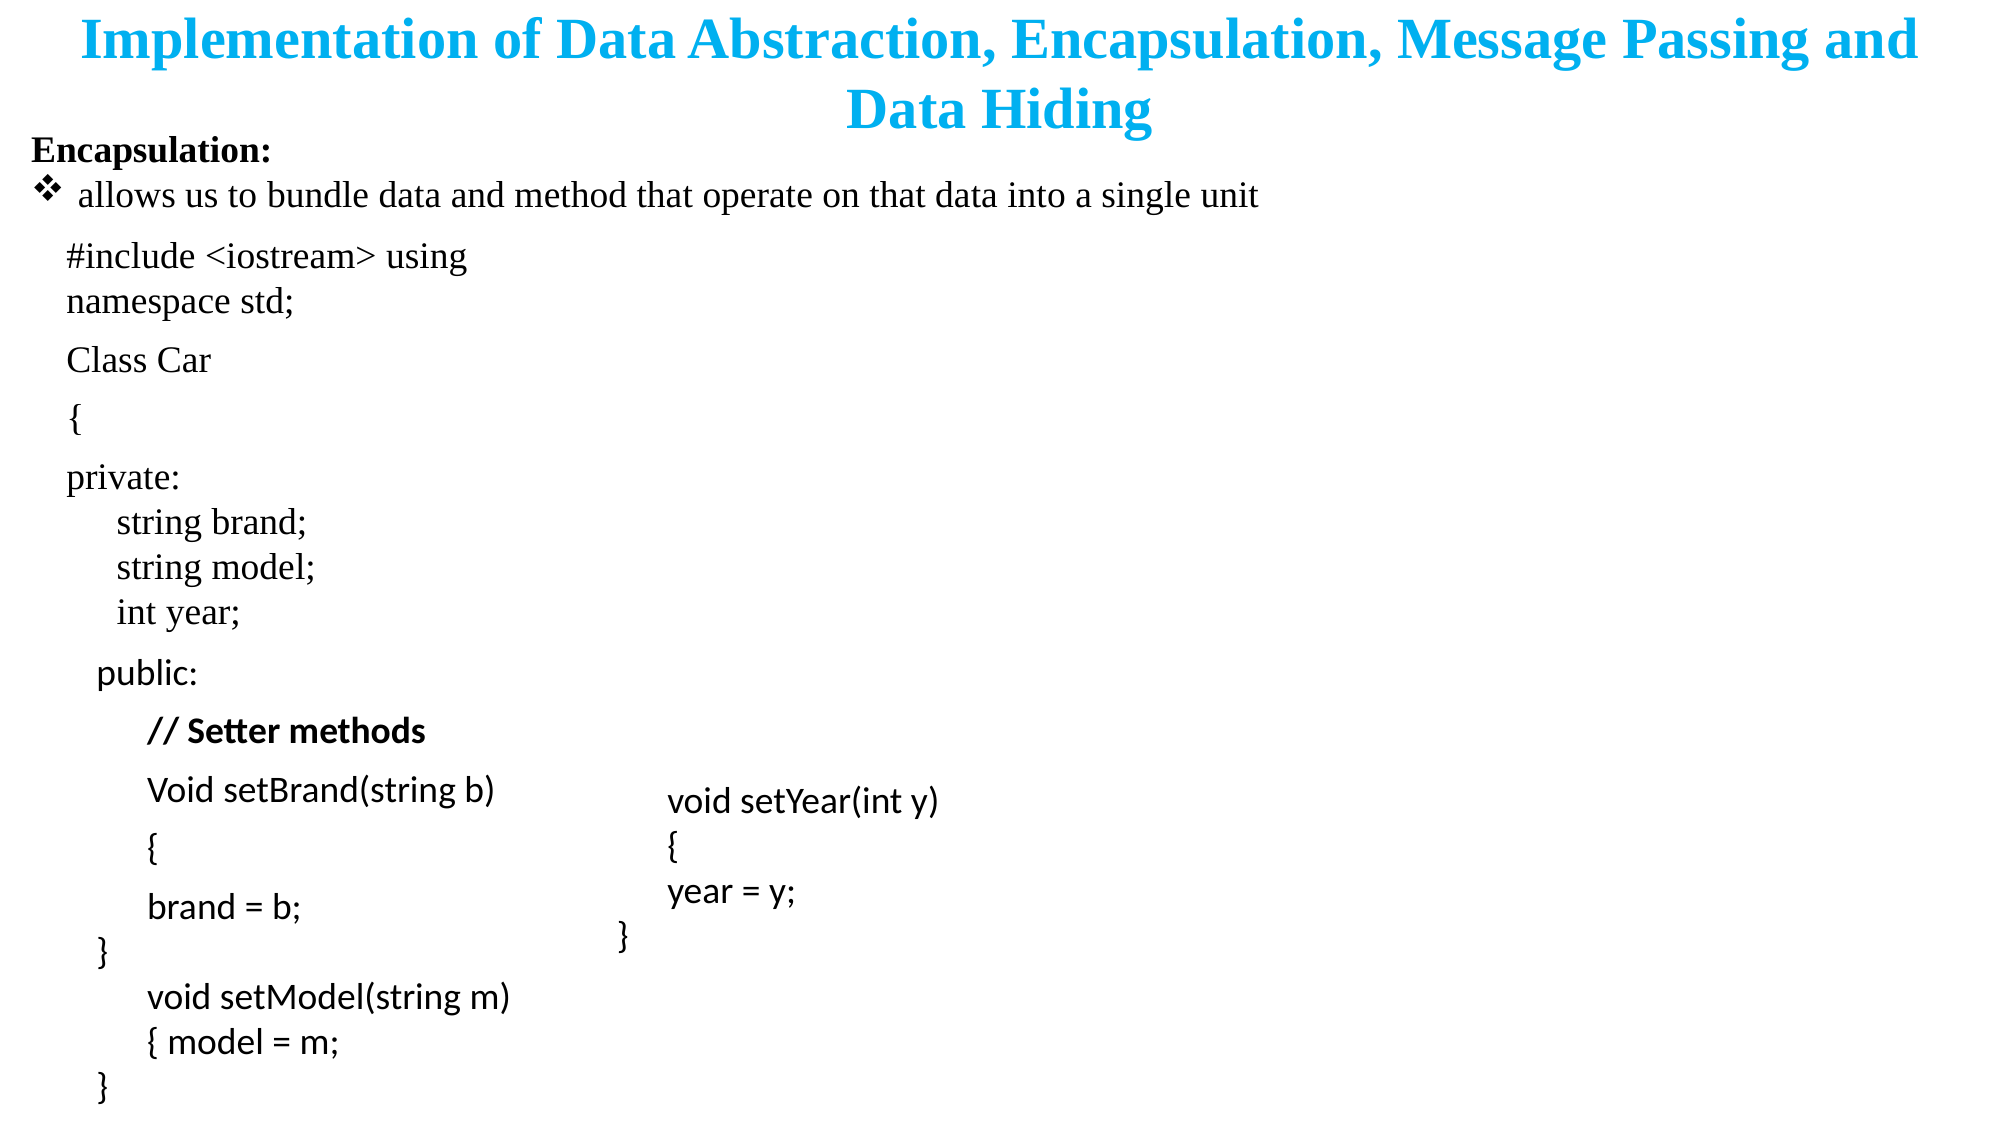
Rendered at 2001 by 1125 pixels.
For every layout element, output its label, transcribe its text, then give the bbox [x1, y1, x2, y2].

text_box public: // Setter methods Void setBrand(string b) { brand = b; } void setModel(string m) { model = m; } [67, 640, 1241, 1125]
text_box Encapsulation: allows us to bundle data and method that operate on that data into a single unit [16, 117, 1865, 223]
text_box void setYear(int y) { year = y; } [587, 678, 1817, 1009]
text_box Implementation of Data Abstraction, Encapsulation, Message Passing and Data Hiding [0, 0, 2000, 148]
text_box #include <iostream> using namespace std; Class Car { private: string brand; string model; int year; [36, 223, 1353, 640]
